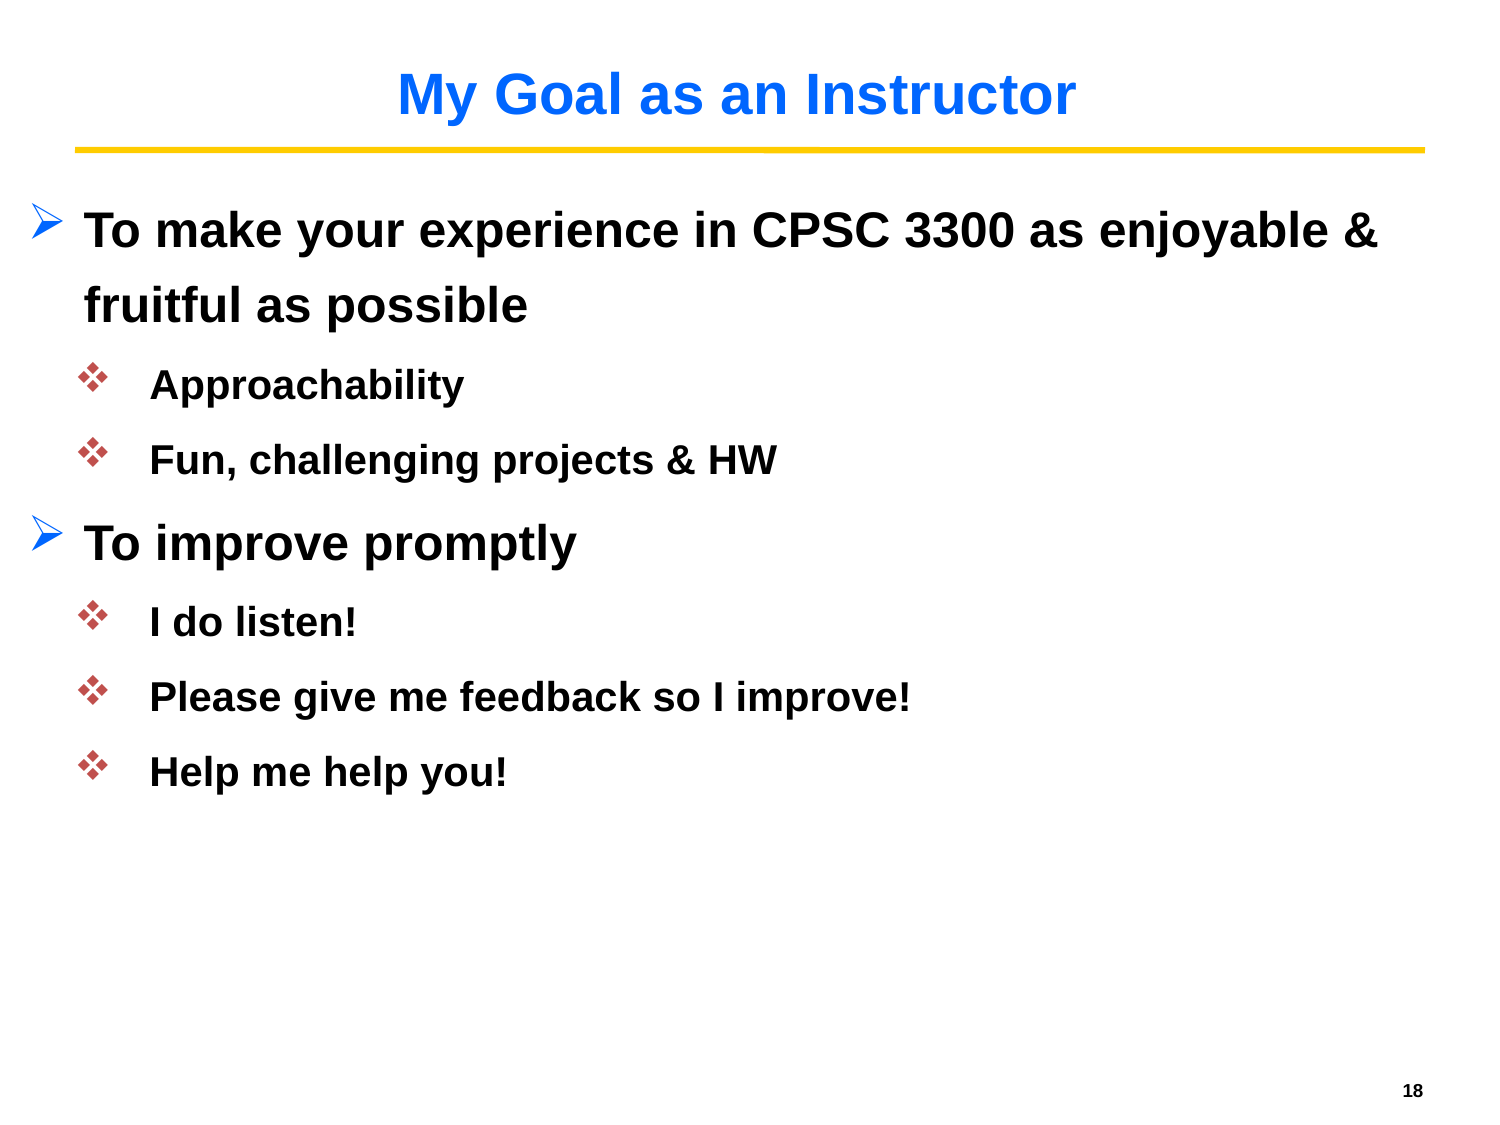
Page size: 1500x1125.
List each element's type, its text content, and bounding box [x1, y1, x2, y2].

slide_number 18 [1387, 1062, 1463, 1118]
list To make your experience in CPSC 3300 as enjoyable & fruitful as possible Approachability Fun, challenging projects & HW To improve promptly I do listen! Please give me feedback so I improve! Help me help you! [10, 173, 1490, 1052]
title My Goal as an Instructor [24, 45, 1450, 138]
